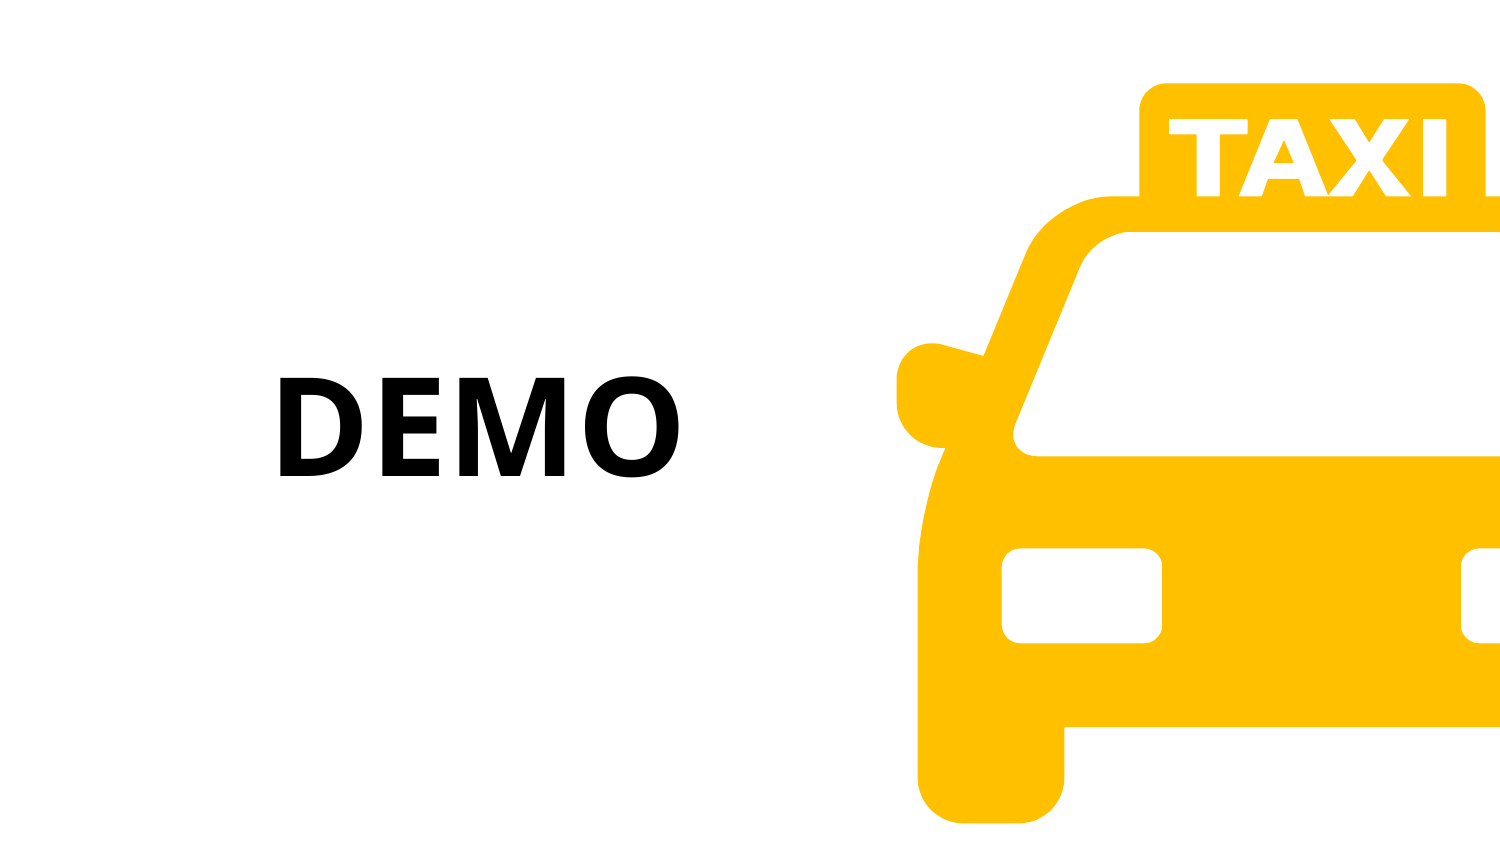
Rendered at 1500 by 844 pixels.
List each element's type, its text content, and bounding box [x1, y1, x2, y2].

title DEMO [0, 391, 891, 453]
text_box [896, 83, 1500, 824]
